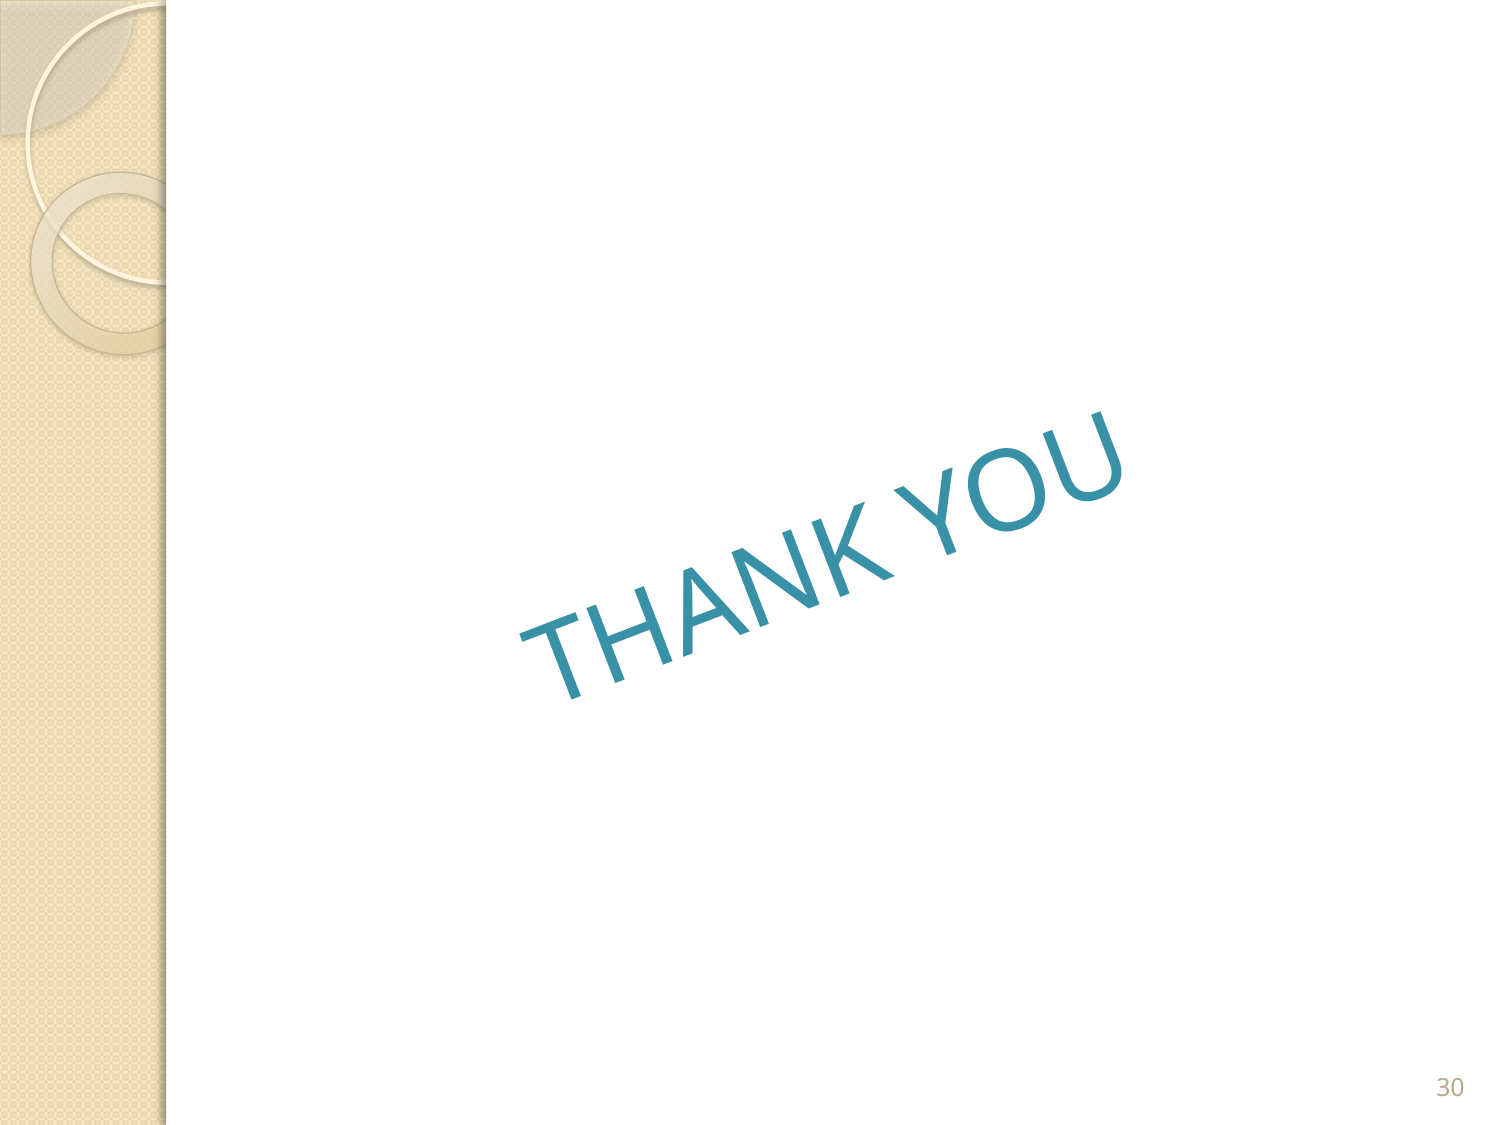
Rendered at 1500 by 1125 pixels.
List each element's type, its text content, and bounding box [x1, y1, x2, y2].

title THANK YOU [244, 235, 1461, 853]
slide_number 30 [1413, 1034, 1488, 1113]
